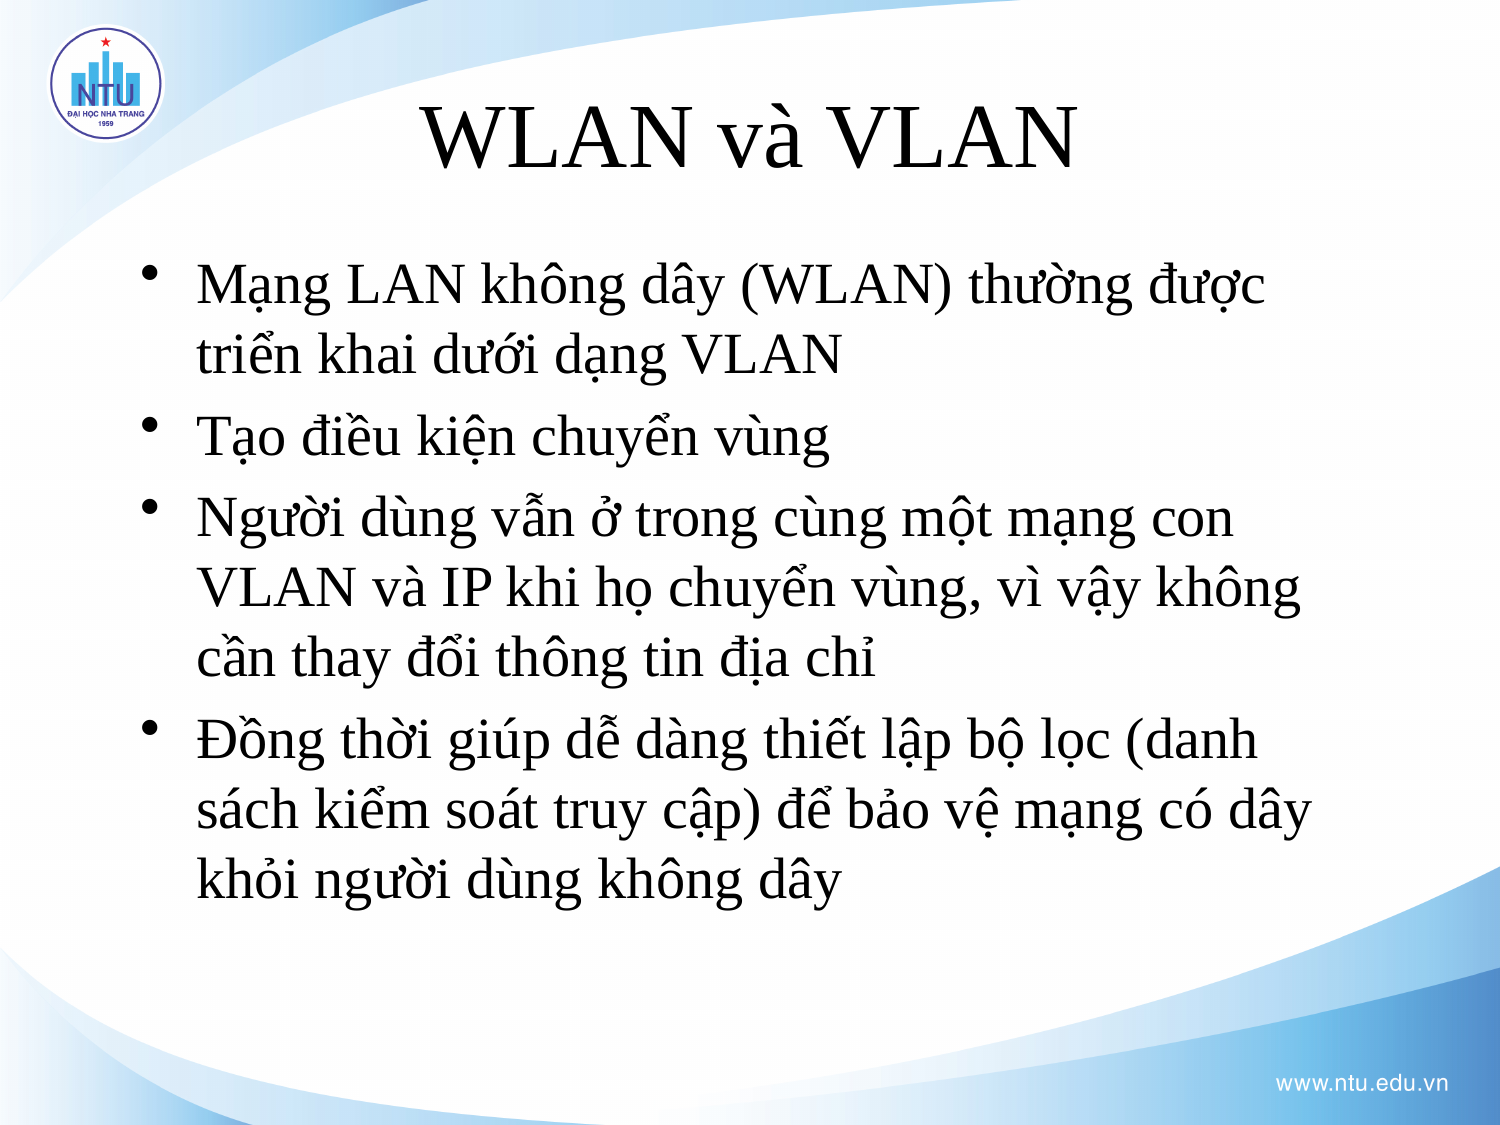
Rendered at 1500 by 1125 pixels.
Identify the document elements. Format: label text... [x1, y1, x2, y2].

list Mạng LAN không dây (WLAN) thường được triển khai dưới dạng VLAN Tạo điều kiện chuyển vùng Người dùng vẫn ở trong cùng một mạng con VLAN và IP khi họ chuyển vùng, vì vậy không cần thay đổi thông tin địa chỉ Đồng thời giúp dễ dàng thiết lập bộ lọc (danh sách kiểm soát truy cập) để bảo vệ mạng có dây khỏi người dùng không dây [125, 237, 1388, 913]
picture [0, 0, 1500, 1125]
title WLAN và VLAN [112, 37, 1388, 225]
